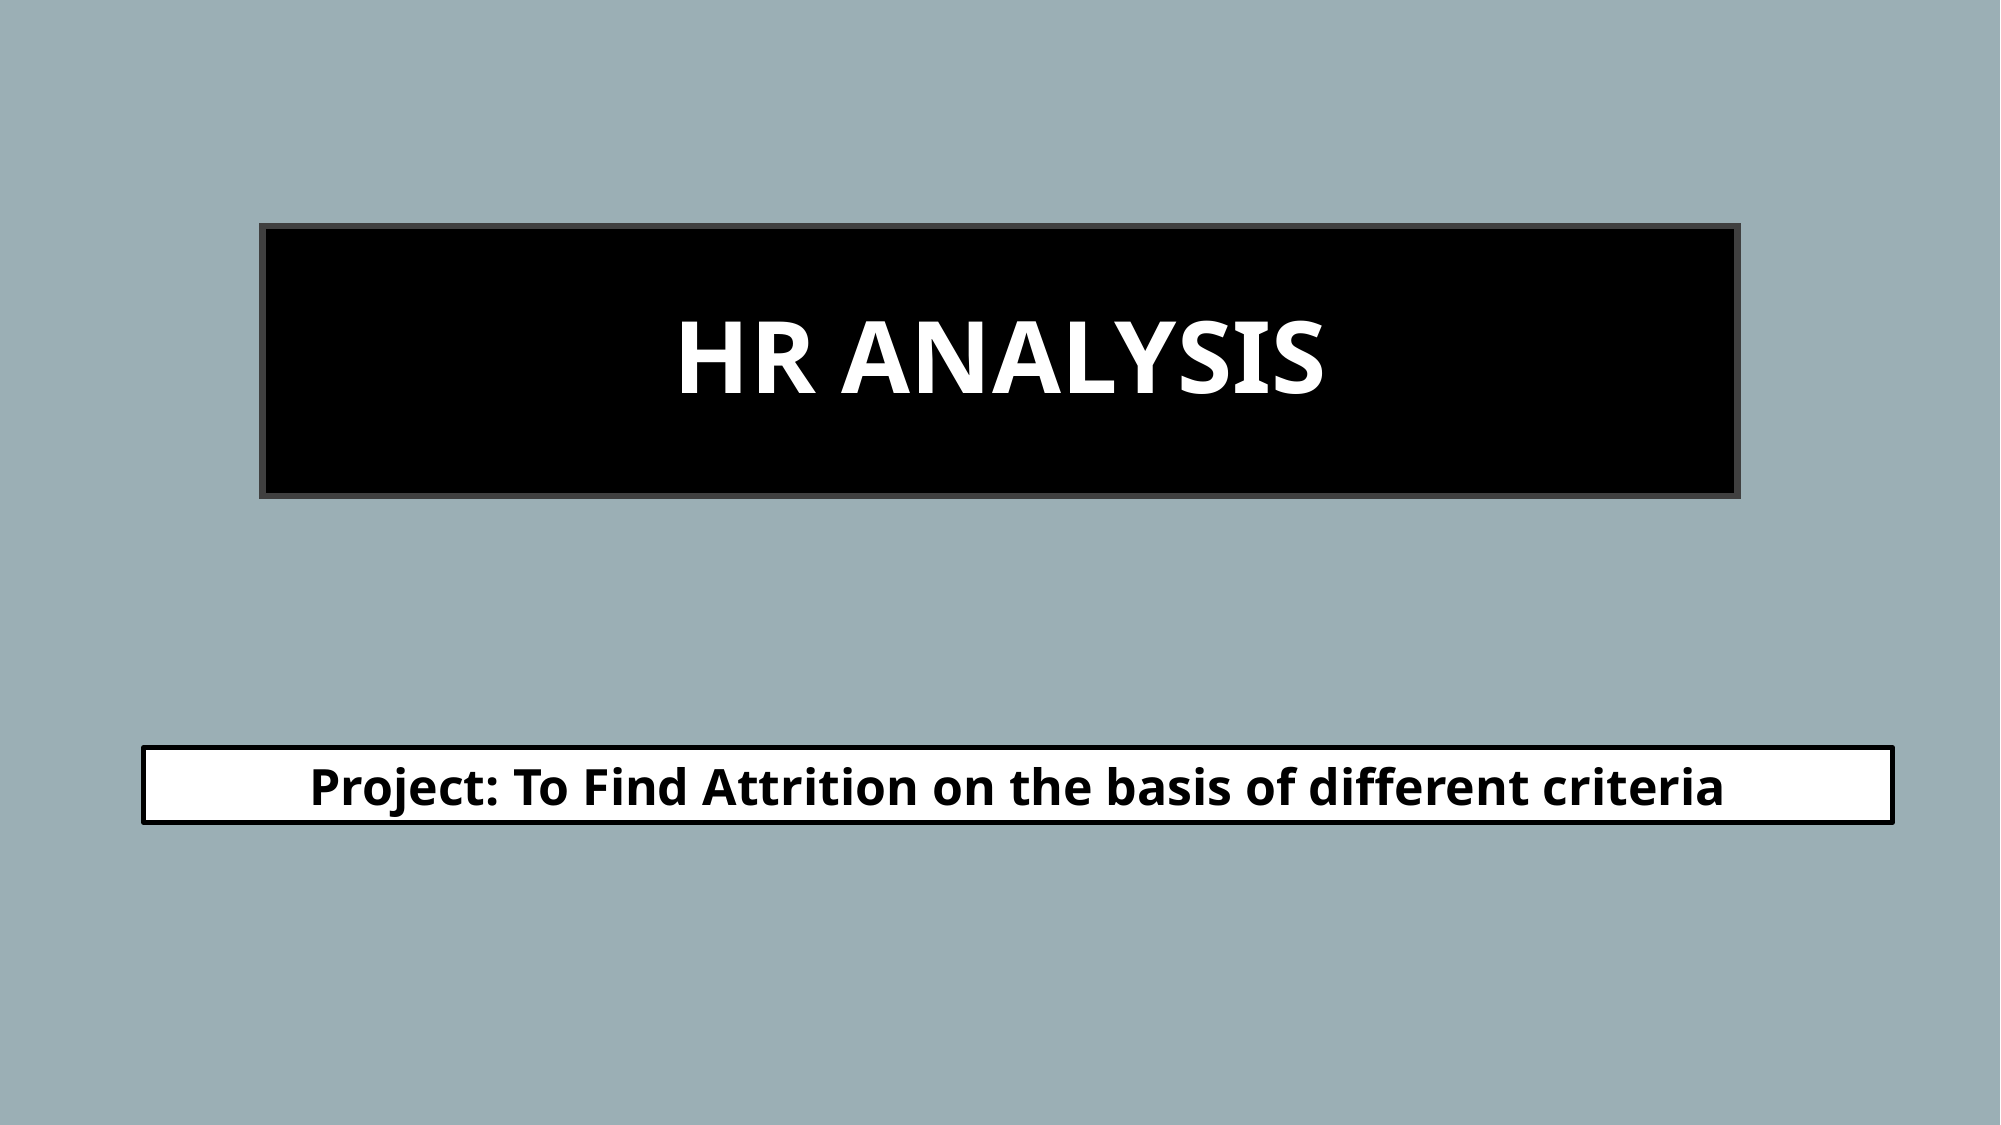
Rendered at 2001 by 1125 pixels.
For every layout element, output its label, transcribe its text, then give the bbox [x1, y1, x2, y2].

title HR ANALYSIS [259, 223, 1741, 499]
text_box Project: To Find Attrition on the basis of different criteria [143, 747, 1893, 823]
